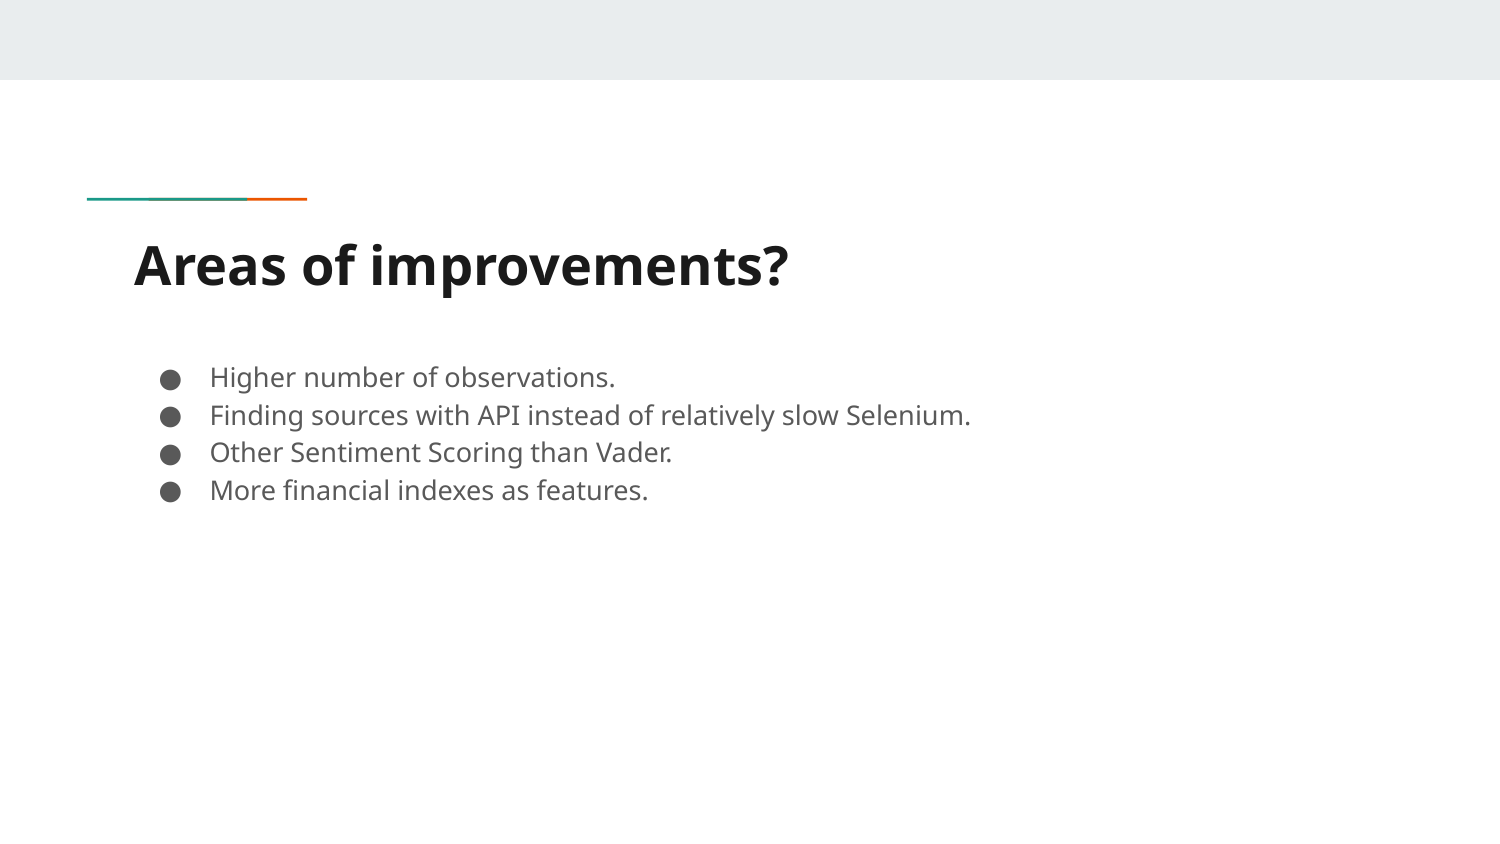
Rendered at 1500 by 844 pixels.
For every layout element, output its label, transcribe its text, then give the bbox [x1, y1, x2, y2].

list Higher number of observations. Finding sources with API instead of relatively slow Selenium. Other Sentiment Scoring than Vader. More financial indexes as features. [119, 341, 1381, 712]
title Areas of improvements? [119, 216, 1381, 305]
